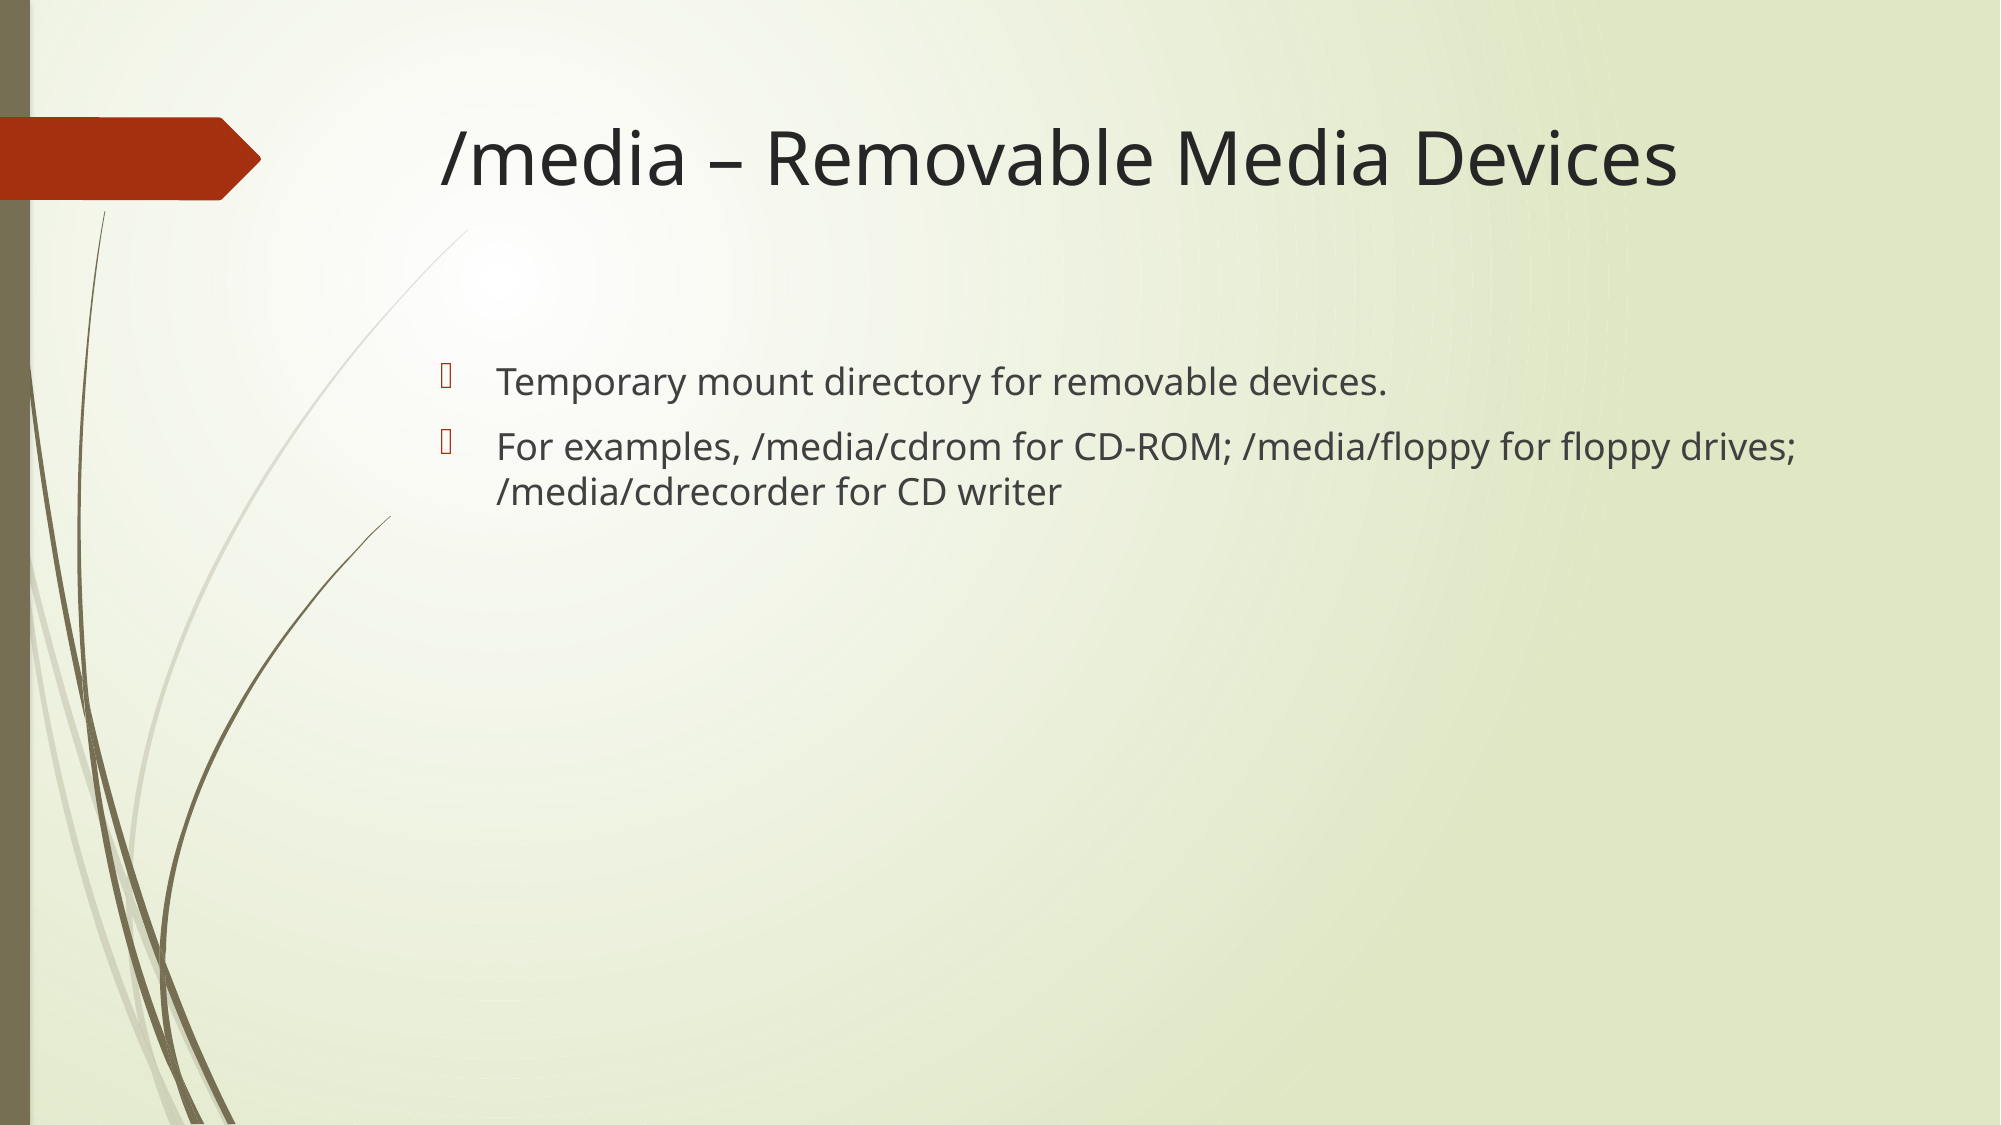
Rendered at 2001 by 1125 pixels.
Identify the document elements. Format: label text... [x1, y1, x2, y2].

list Temporary mount directory for removable devices. For examples, /media/cdrom for CD-ROM; /media/floppy for floppy drives; /media/cdrecorder for CD writer [424, 350, 1888, 970]
title /media – Removable Media Devices [425, 102, 1888, 313]
